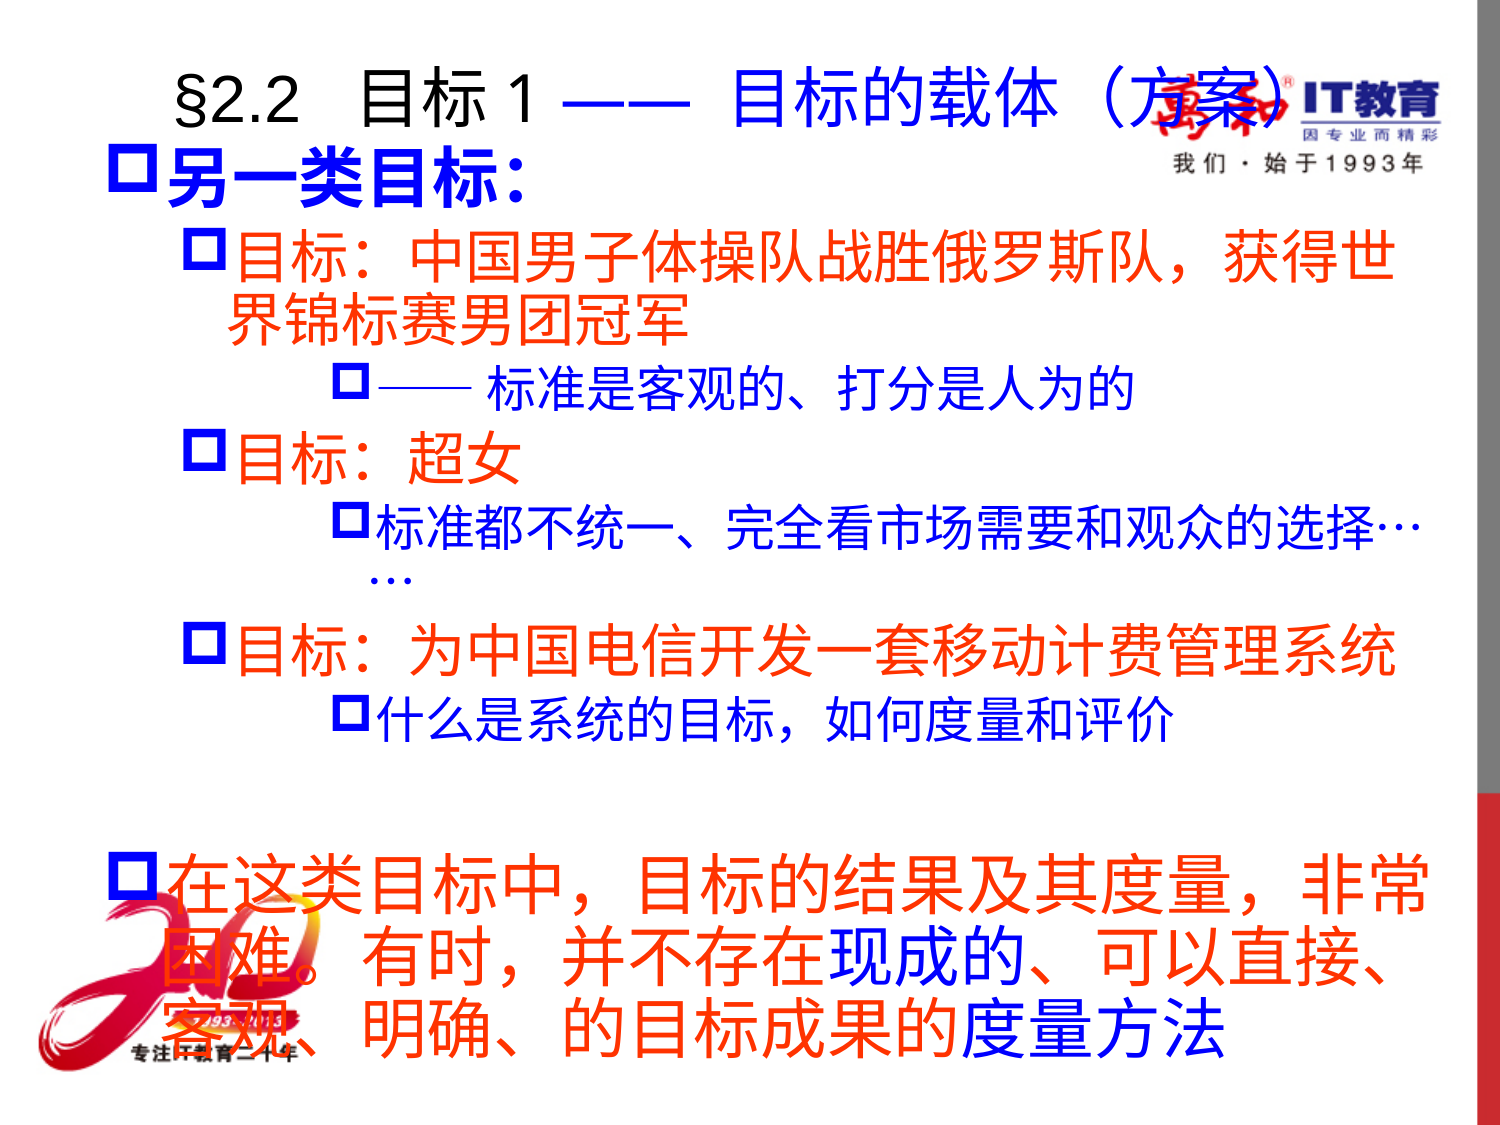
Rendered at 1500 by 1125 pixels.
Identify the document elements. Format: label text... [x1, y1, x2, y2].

title §2.2 目标1 —— 目标的载体（方案） [100, 54, 1400, 136]
picture [0, 0, 1500, 1125]
list 另一类目标： 目标：中国男子体操队战胜俄罗斯队，获得世界锦标赛男团冠军 ——标准是客观的、打分是人为的 目标：超女 标准都不统一、完全看市场需要和观众的选择…… 目标：为中国电信开发一套移动计费管理系统 什么是系统的目标，如何度量和评价 在这类目标中，目标的结果及其度量，非常困难。有时，并不存在现成的、可以直接、客观、明确、的目标成果的度量方法 但是，软件系统的开发，经常是后一种情况 [88, 136, 1471, 1125]
